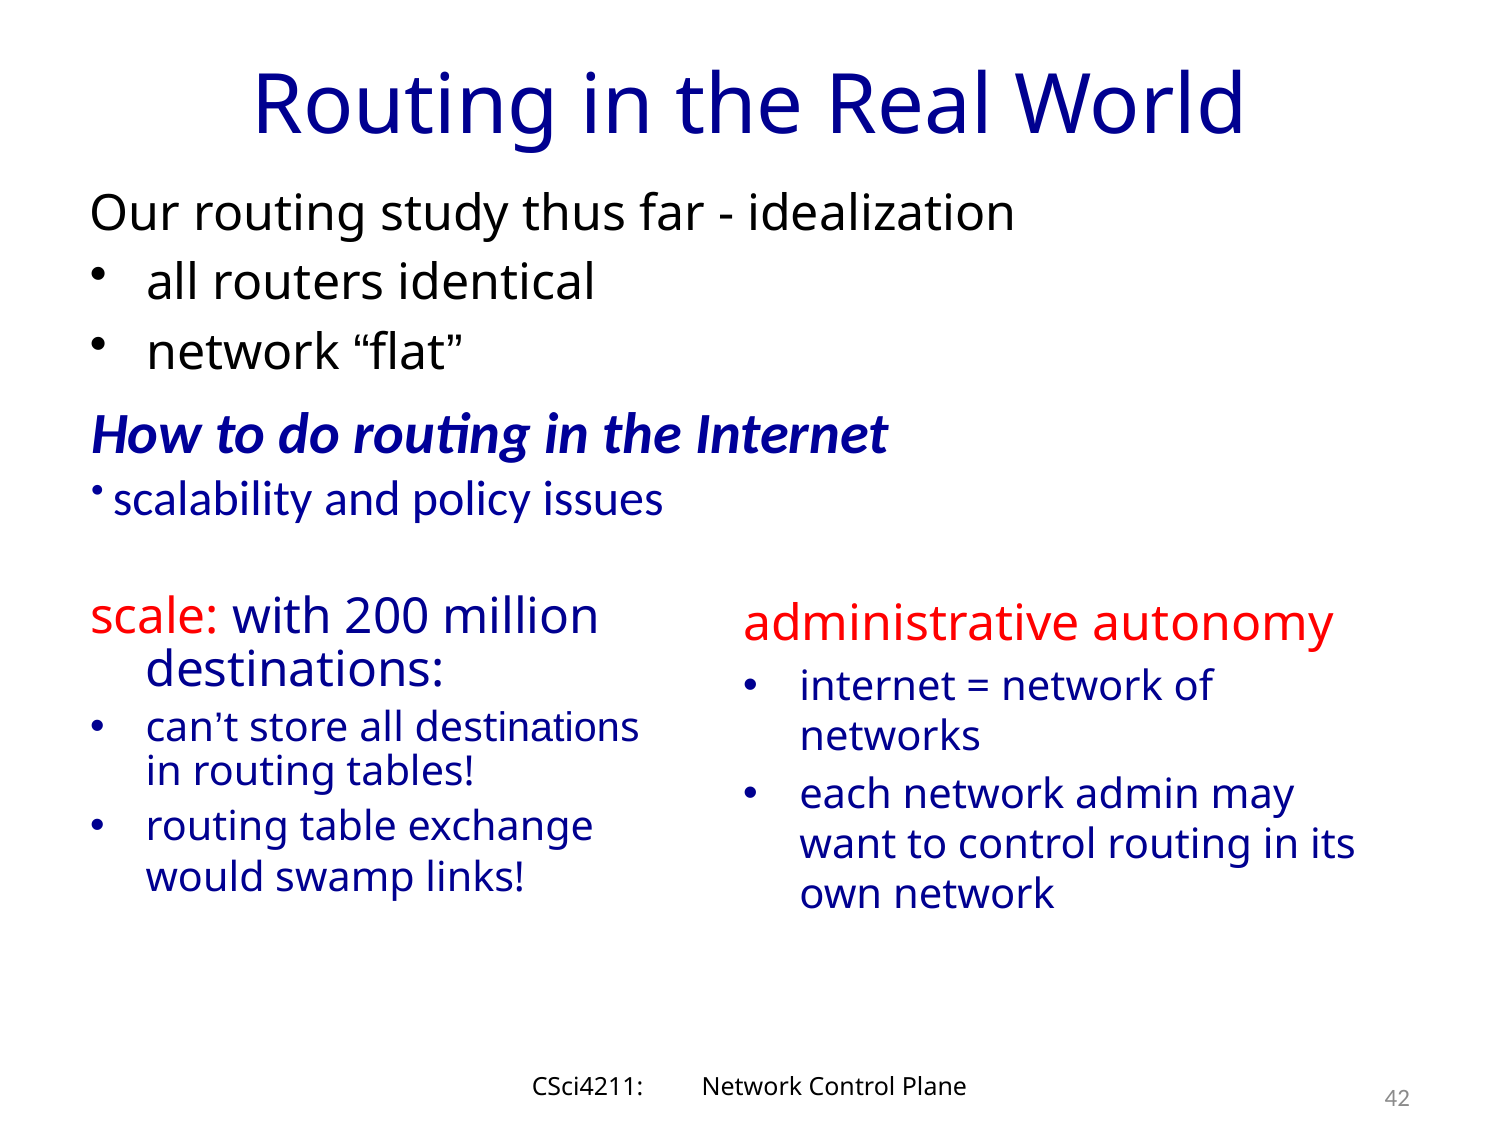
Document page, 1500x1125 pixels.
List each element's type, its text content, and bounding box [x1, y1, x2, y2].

list administrative autonomy internet = network of networks each network admin may want to control routing in its own network [728, 582, 1388, 996]
text_box How to do routing in the Internet scalability and policy issues [76, 387, 904, 533]
footer CSci4211: Network Control Plane [512, 1070, 988, 1125]
text_box Our routing study thus far - idealization all routers identical network “flat” [75, 172, 1149, 423]
title Routing in the Real World [112, 37, 1388, 163]
list scale: with 200 million destinations: can’t store all destinations in routing tables! routing table exchange would swamp links! [75, 582, 700, 913]
slide_number 42 [1074, 1066, 1425, 1125]
